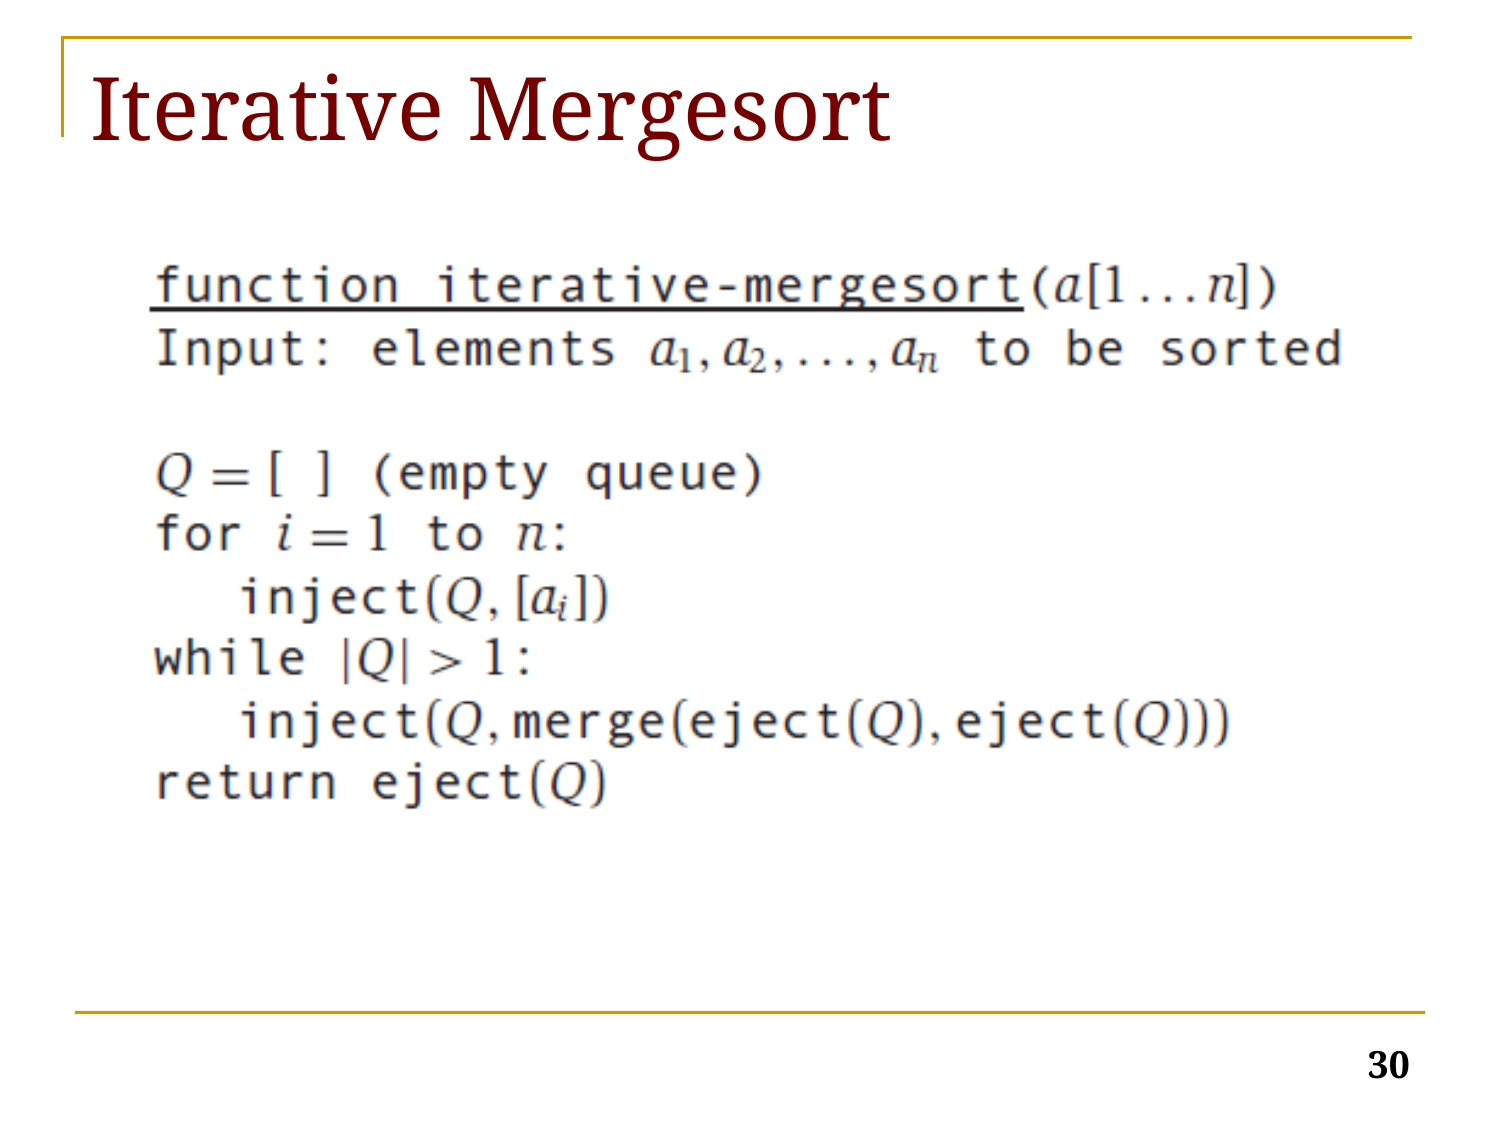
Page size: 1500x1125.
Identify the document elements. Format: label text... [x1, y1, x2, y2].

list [87, 232, 1395, 876]
title Iterative Mergesort [74, 45, 1426, 233]
slide_number 30 [1074, 1023, 1426, 1100]
